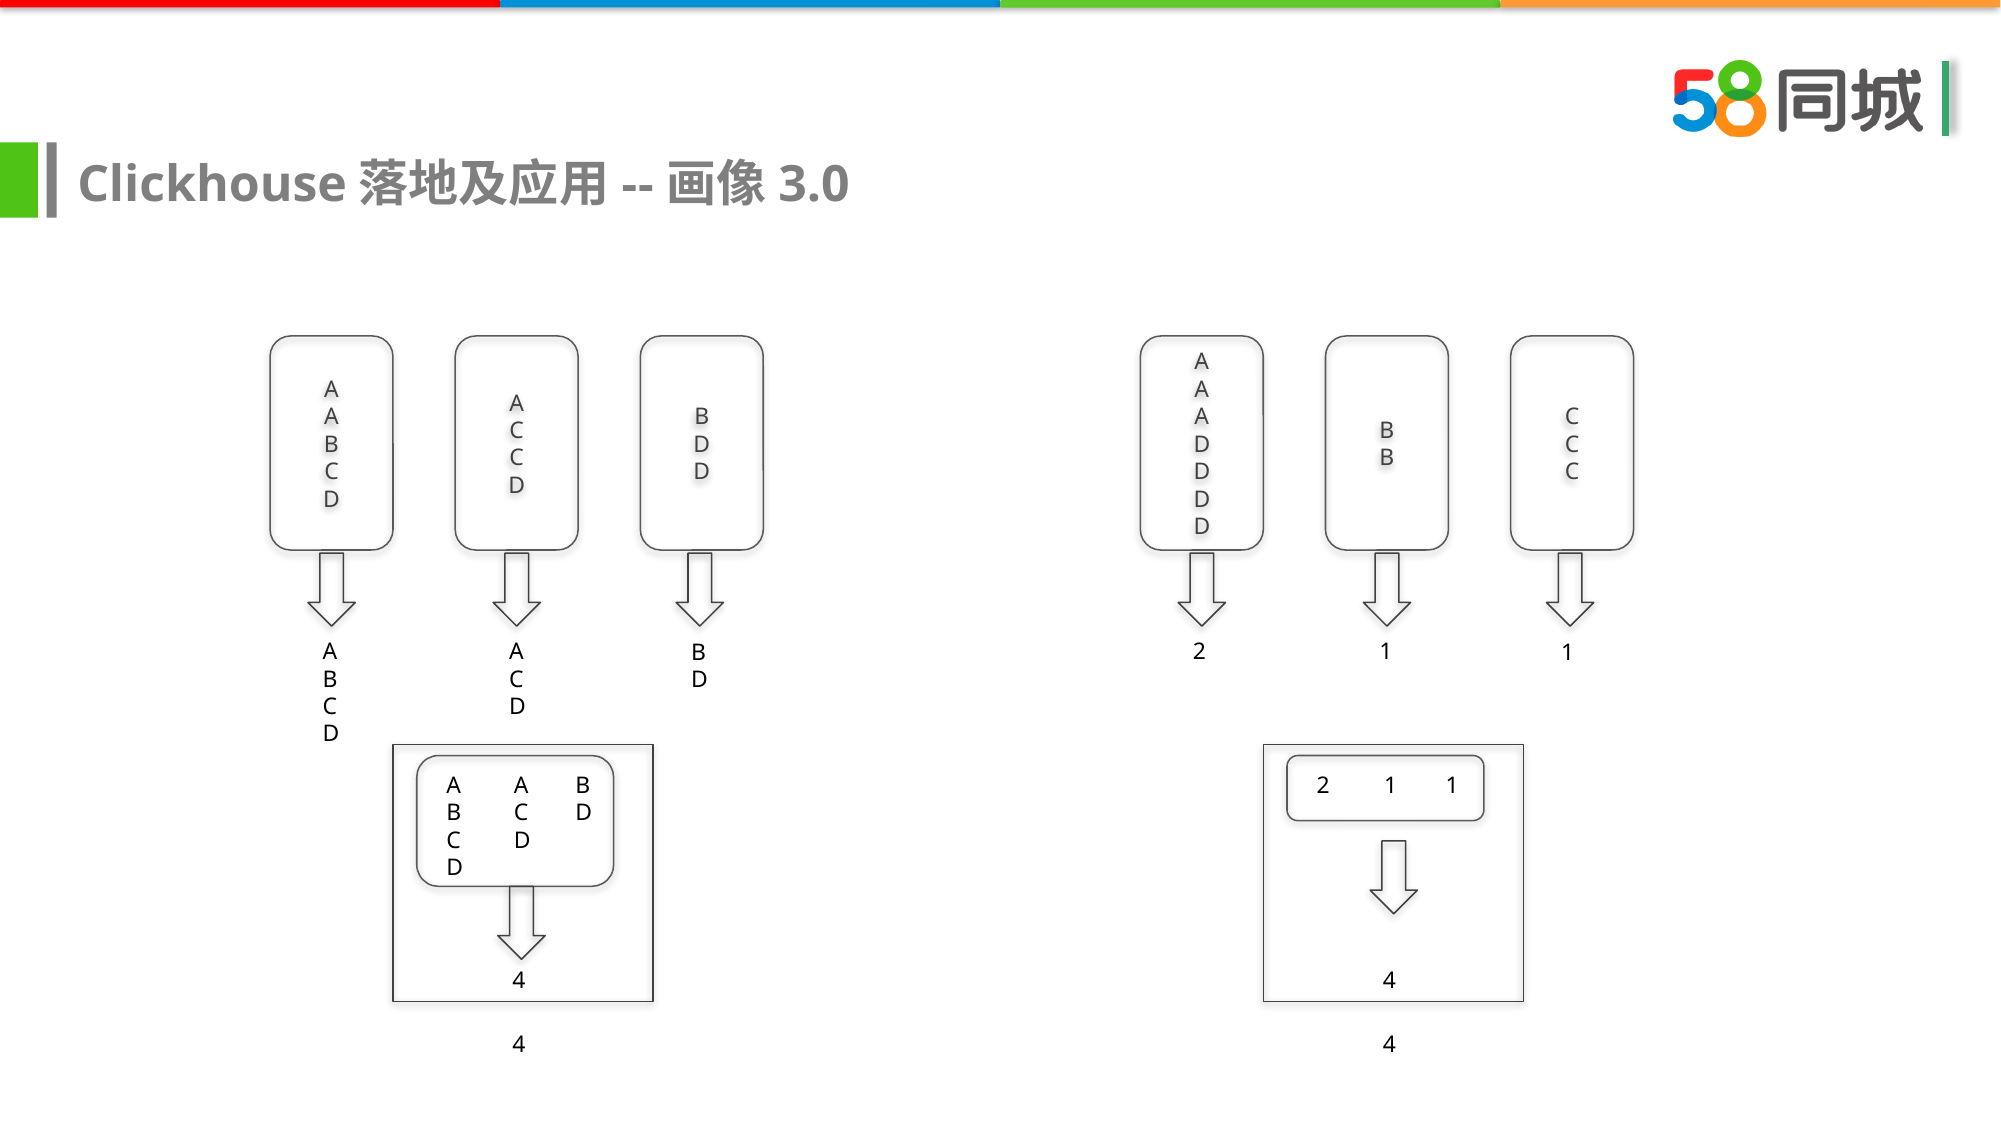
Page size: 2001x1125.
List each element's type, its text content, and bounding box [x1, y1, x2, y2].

text_box C C C [1509, 335, 1635, 551]
text_box [675, 552, 725, 627]
title Clickhouse落地及应用--画像3.0 [62, 120, 1634, 243]
text_box [1362, 552, 1412, 627]
text_box 4 [1368, 958, 1416, 1001]
text_box [497, 885, 546, 958]
text_box B B [1324, 335, 1450, 551]
text_box A C C D [454, 335, 579, 551]
text_box [1177, 552, 1227, 627]
text_box A A A D D D D [1139, 335, 1265, 551]
text_box [492, 552, 542, 627]
text_box [1369, 840, 1419, 915]
text_box A C D [494, 629, 542, 727]
text_box [1263, 744, 1524, 1002]
text_box B D [676, 629, 724, 700]
text_box 1 [1364, 629, 1412, 672]
text_box 1 [1546, 629, 1594, 672]
text_box [392, 744, 654, 1002]
text_box [415, 754, 615, 888]
text_box [1286, 754, 1485, 822]
text_box [1545, 552, 1595, 627]
text_box [307, 552, 356, 627]
text_box 4 [1368, 1021, 1416, 1065]
text_box 4 [497, 958, 546, 1001]
text_box A A B C D [269, 335, 394, 551]
text_box 2 [1178, 629, 1226, 672]
text_box 4 [497, 1021, 546, 1065]
text_box A B C D [307, 629, 356, 754]
picture [1672, 60, 1926, 137]
text_box B D D [639, 335, 765, 551]
